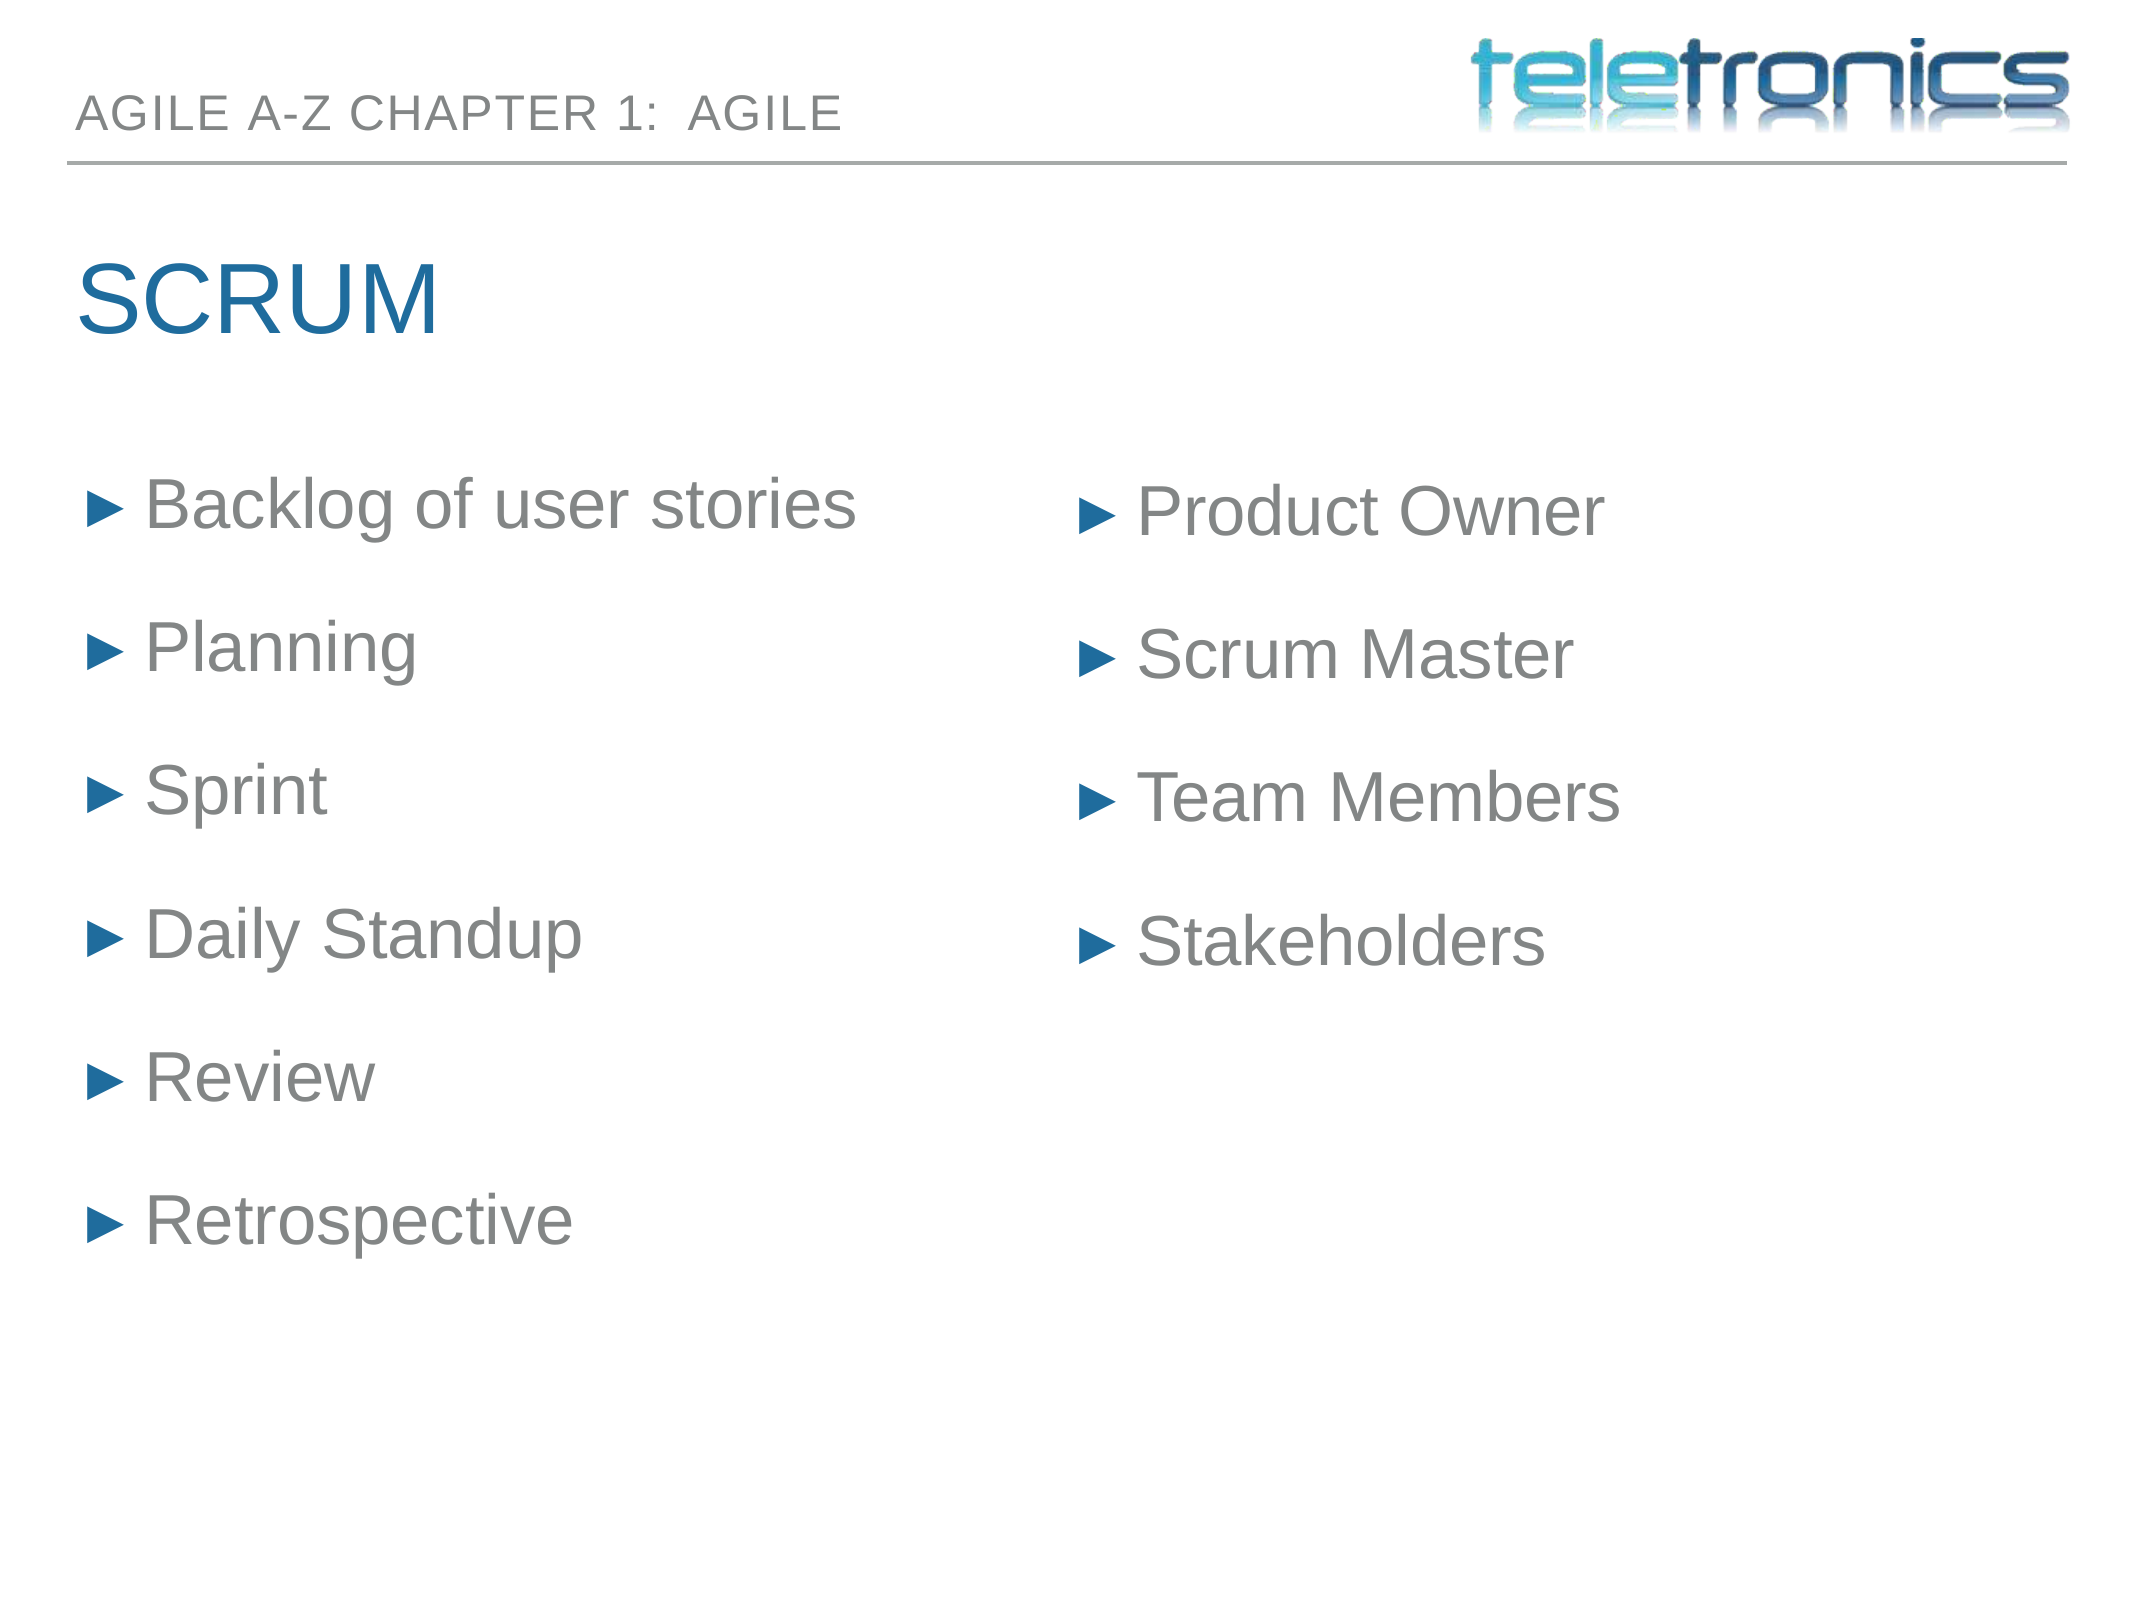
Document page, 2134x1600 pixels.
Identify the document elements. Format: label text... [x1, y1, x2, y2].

list ▸ Backlog of user stories ▸ Planning ▸ Sprint ▸ Daily Standup ▸ Review ▸ Retrospective [85, 452, 879, 1368]
title SCRUM [72, 231, 444, 501]
text_box AGILE A-Z CHAPTER 1: AGILE [72, 78, 850, 141]
text_box ▸ Product Owner ▸ Scrum Master ▸ Team Members ▸ Stakeholders [1077, 458, 1650, 980]
picture [1460, 38, 2084, 177]
